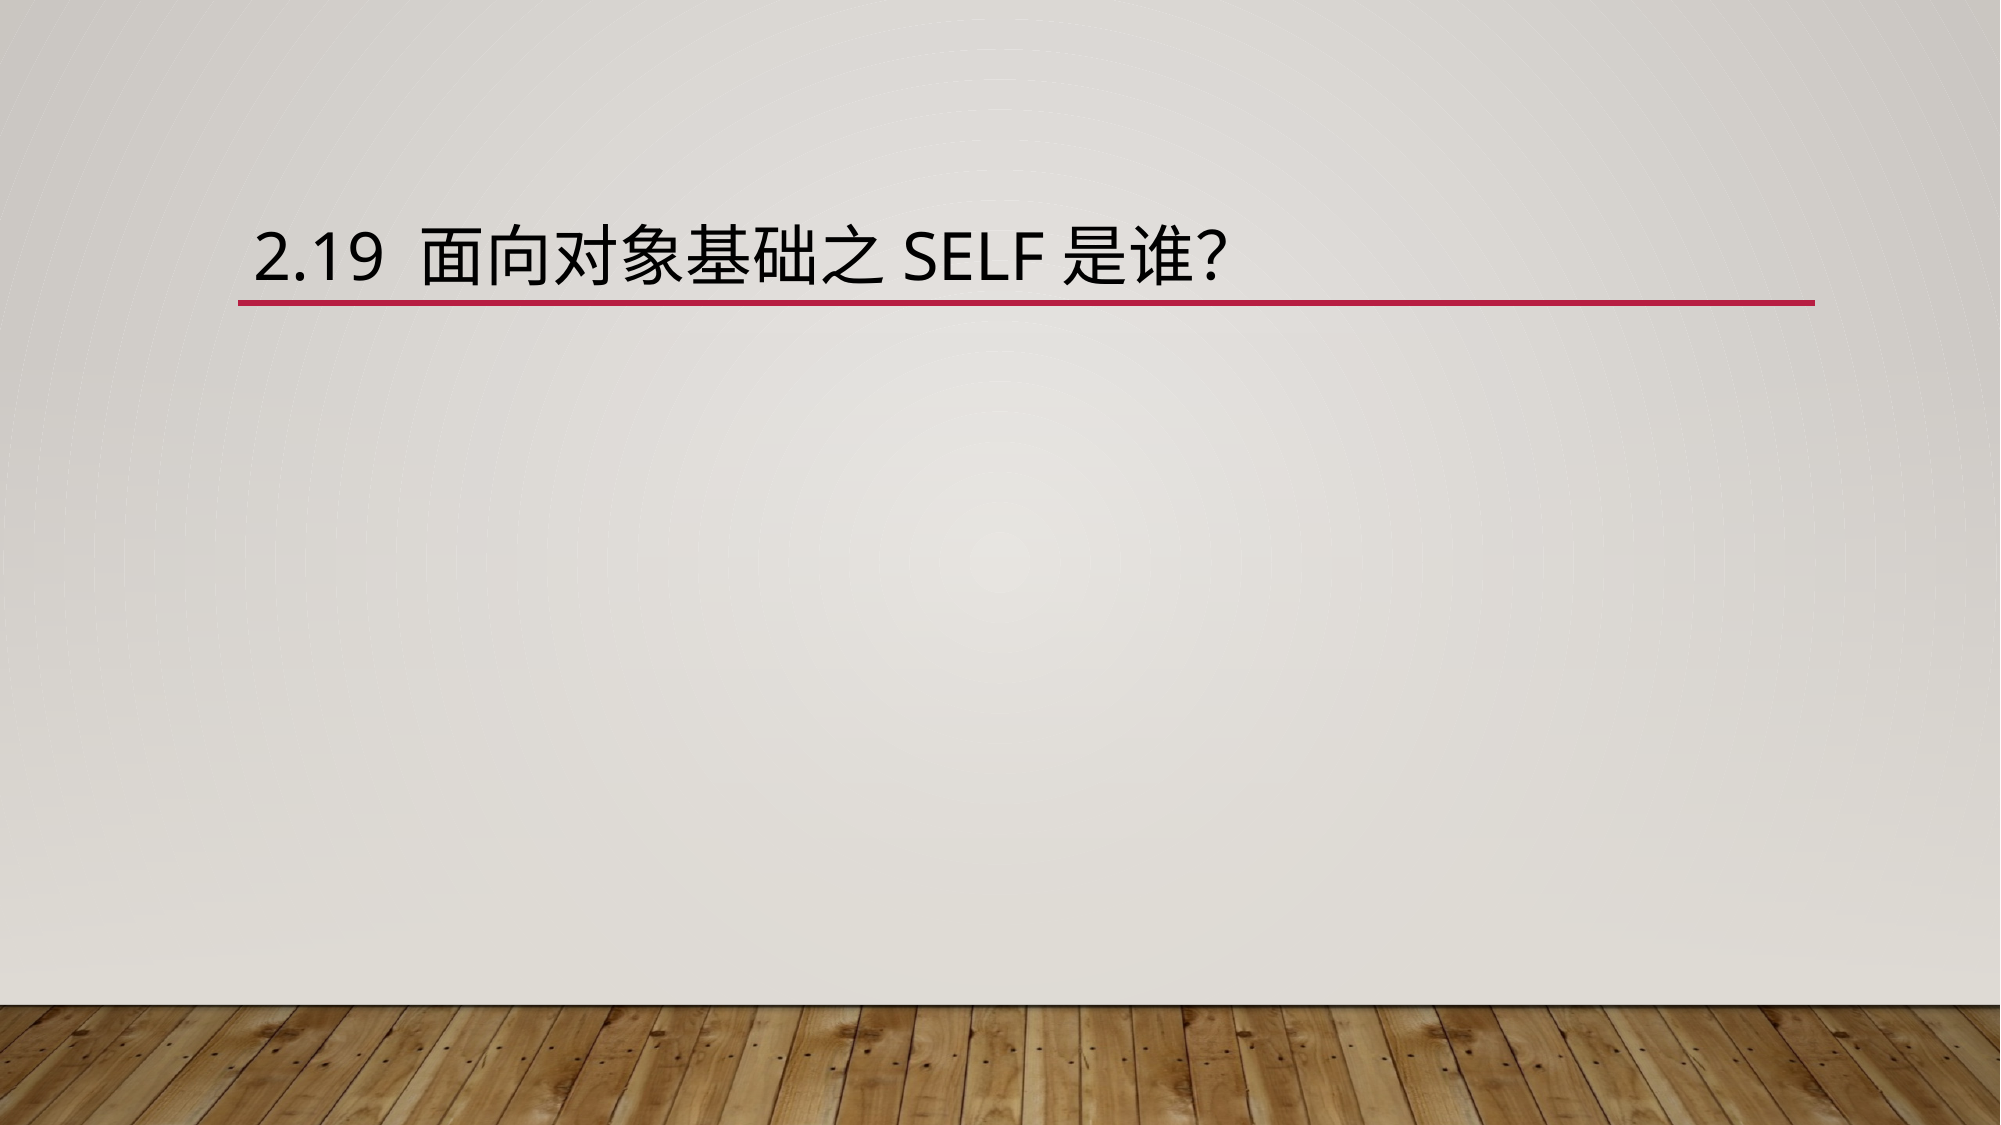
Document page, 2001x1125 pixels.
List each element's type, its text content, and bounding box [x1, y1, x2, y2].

picture [0, 1005, 2000, 1125]
title 2.19 面向对象基础之self是谁？ [238, 215, 1814, 305]
